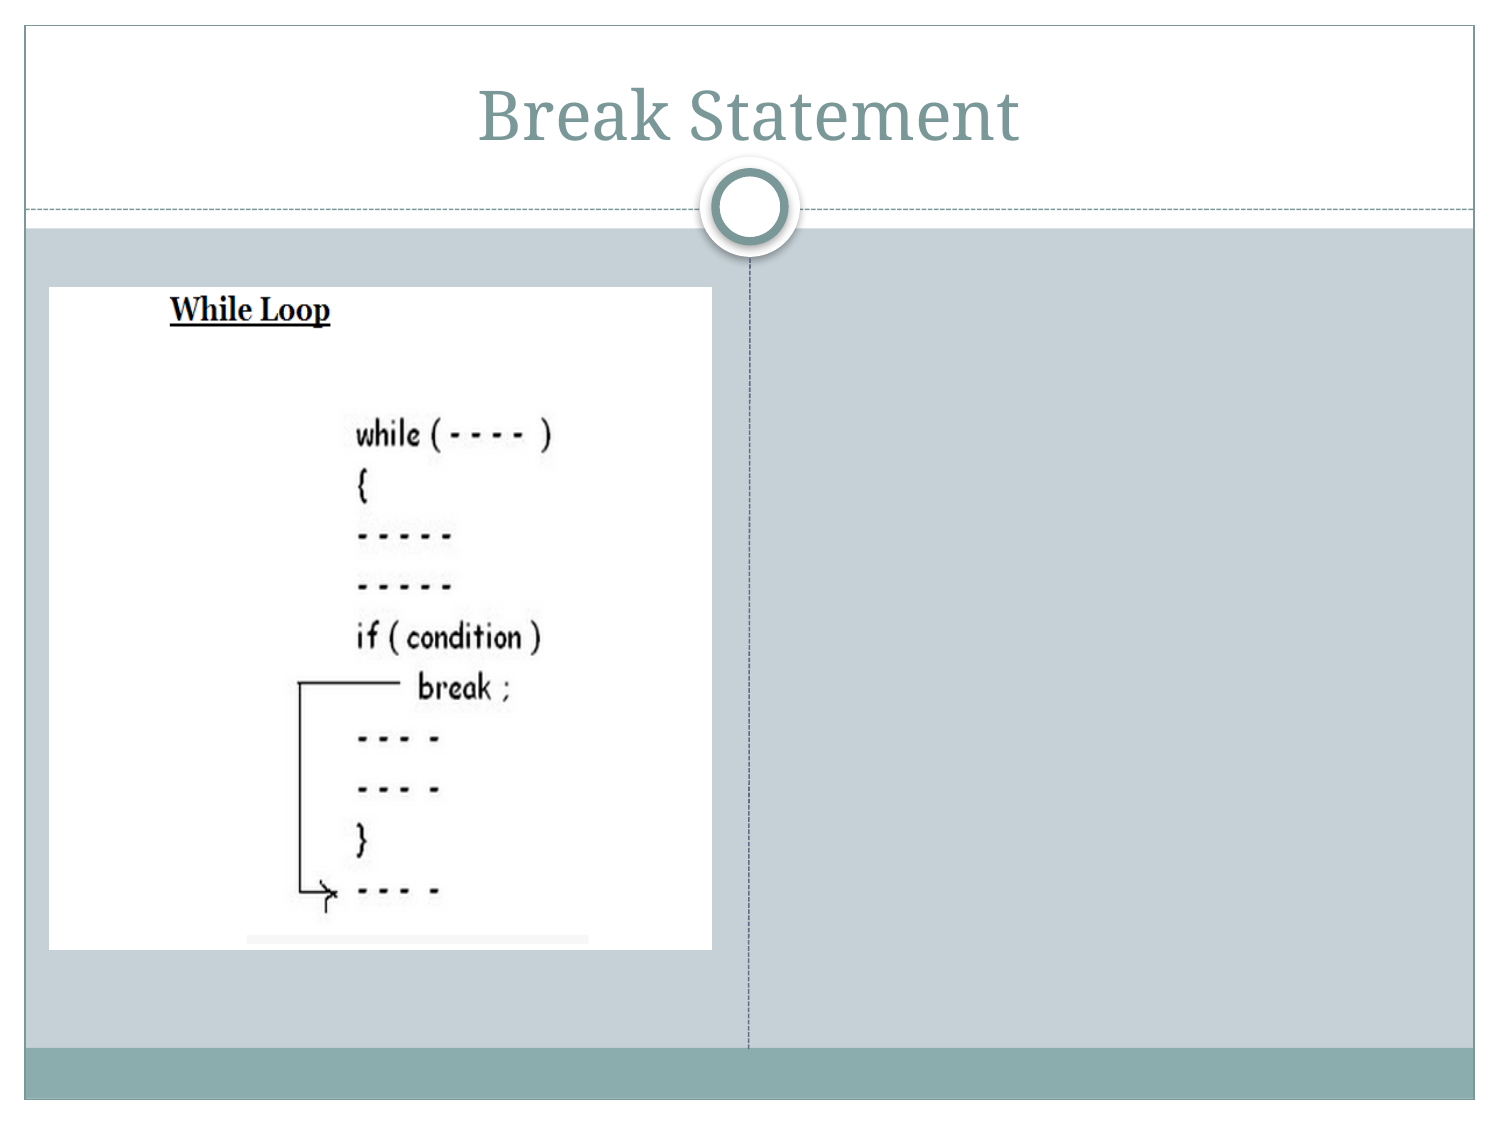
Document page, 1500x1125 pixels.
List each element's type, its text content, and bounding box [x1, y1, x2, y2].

title Break Statement [49, 37, 1450, 162]
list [49, 287, 713, 951]
